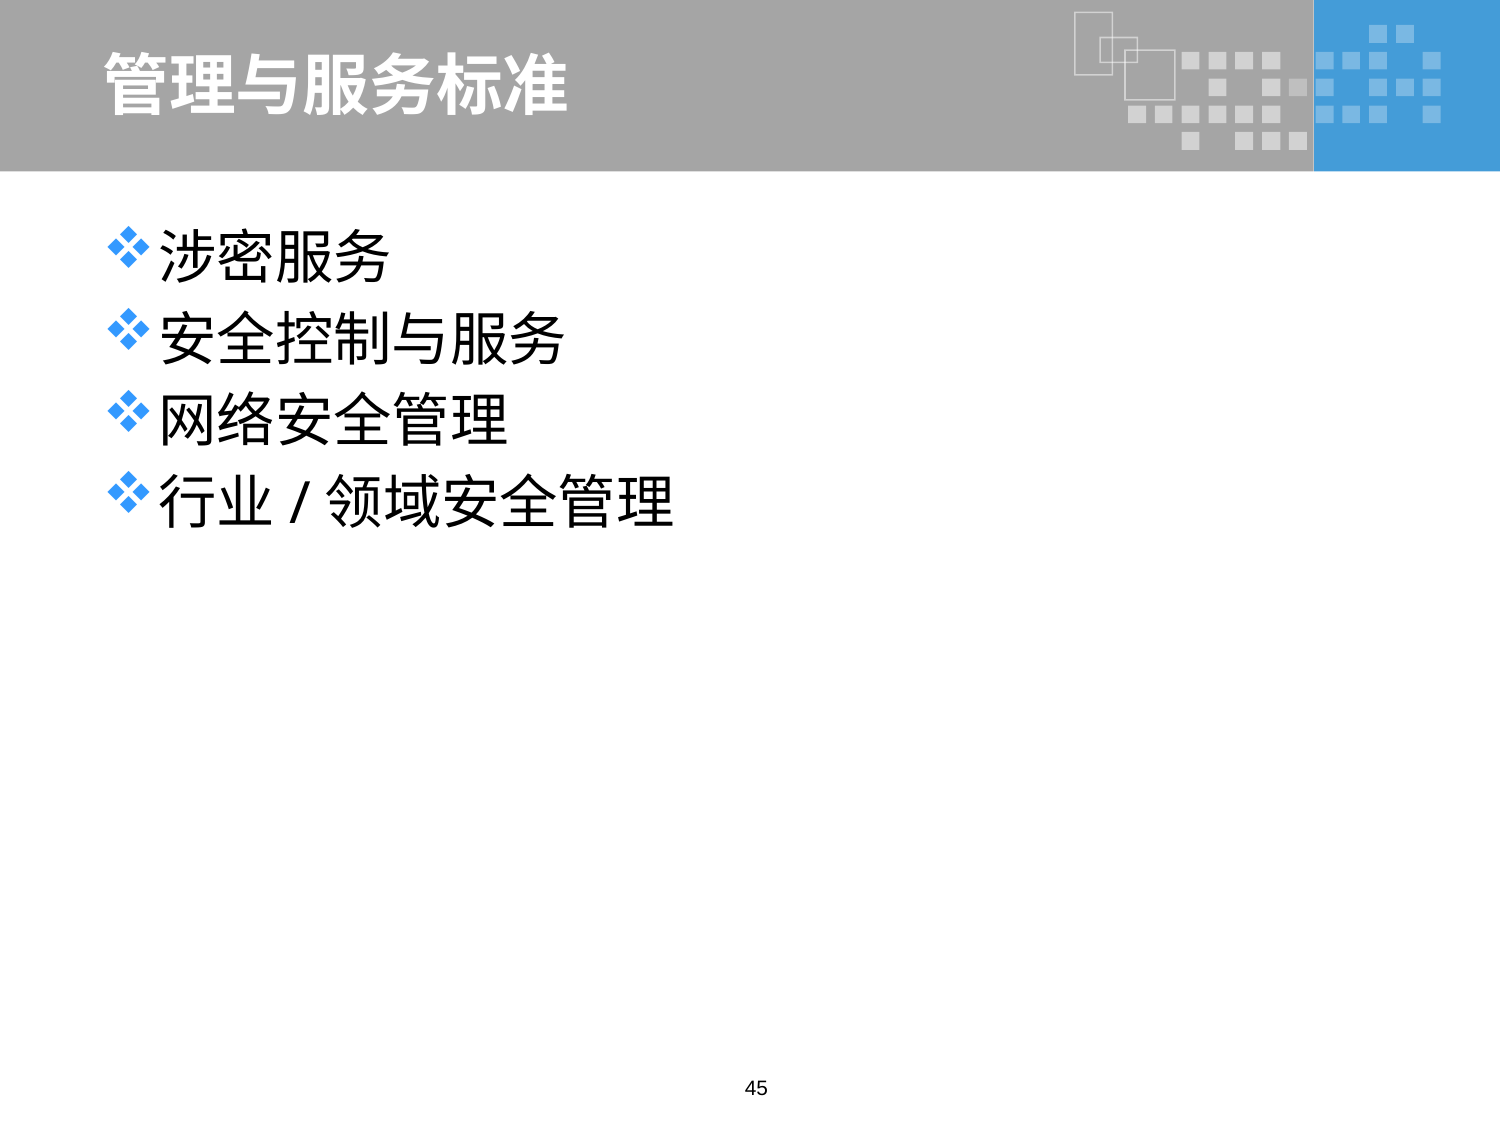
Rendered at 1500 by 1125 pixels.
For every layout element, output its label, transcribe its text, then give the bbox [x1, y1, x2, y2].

slide_number 45 [687, 1066, 826, 1111]
list 涉密服务 安全控制与服务 网络安全管理 行业/领域安全管理 [87, 212, 1432, 1050]
title 管理与服务标准 [87, 42, 1252, 123]
